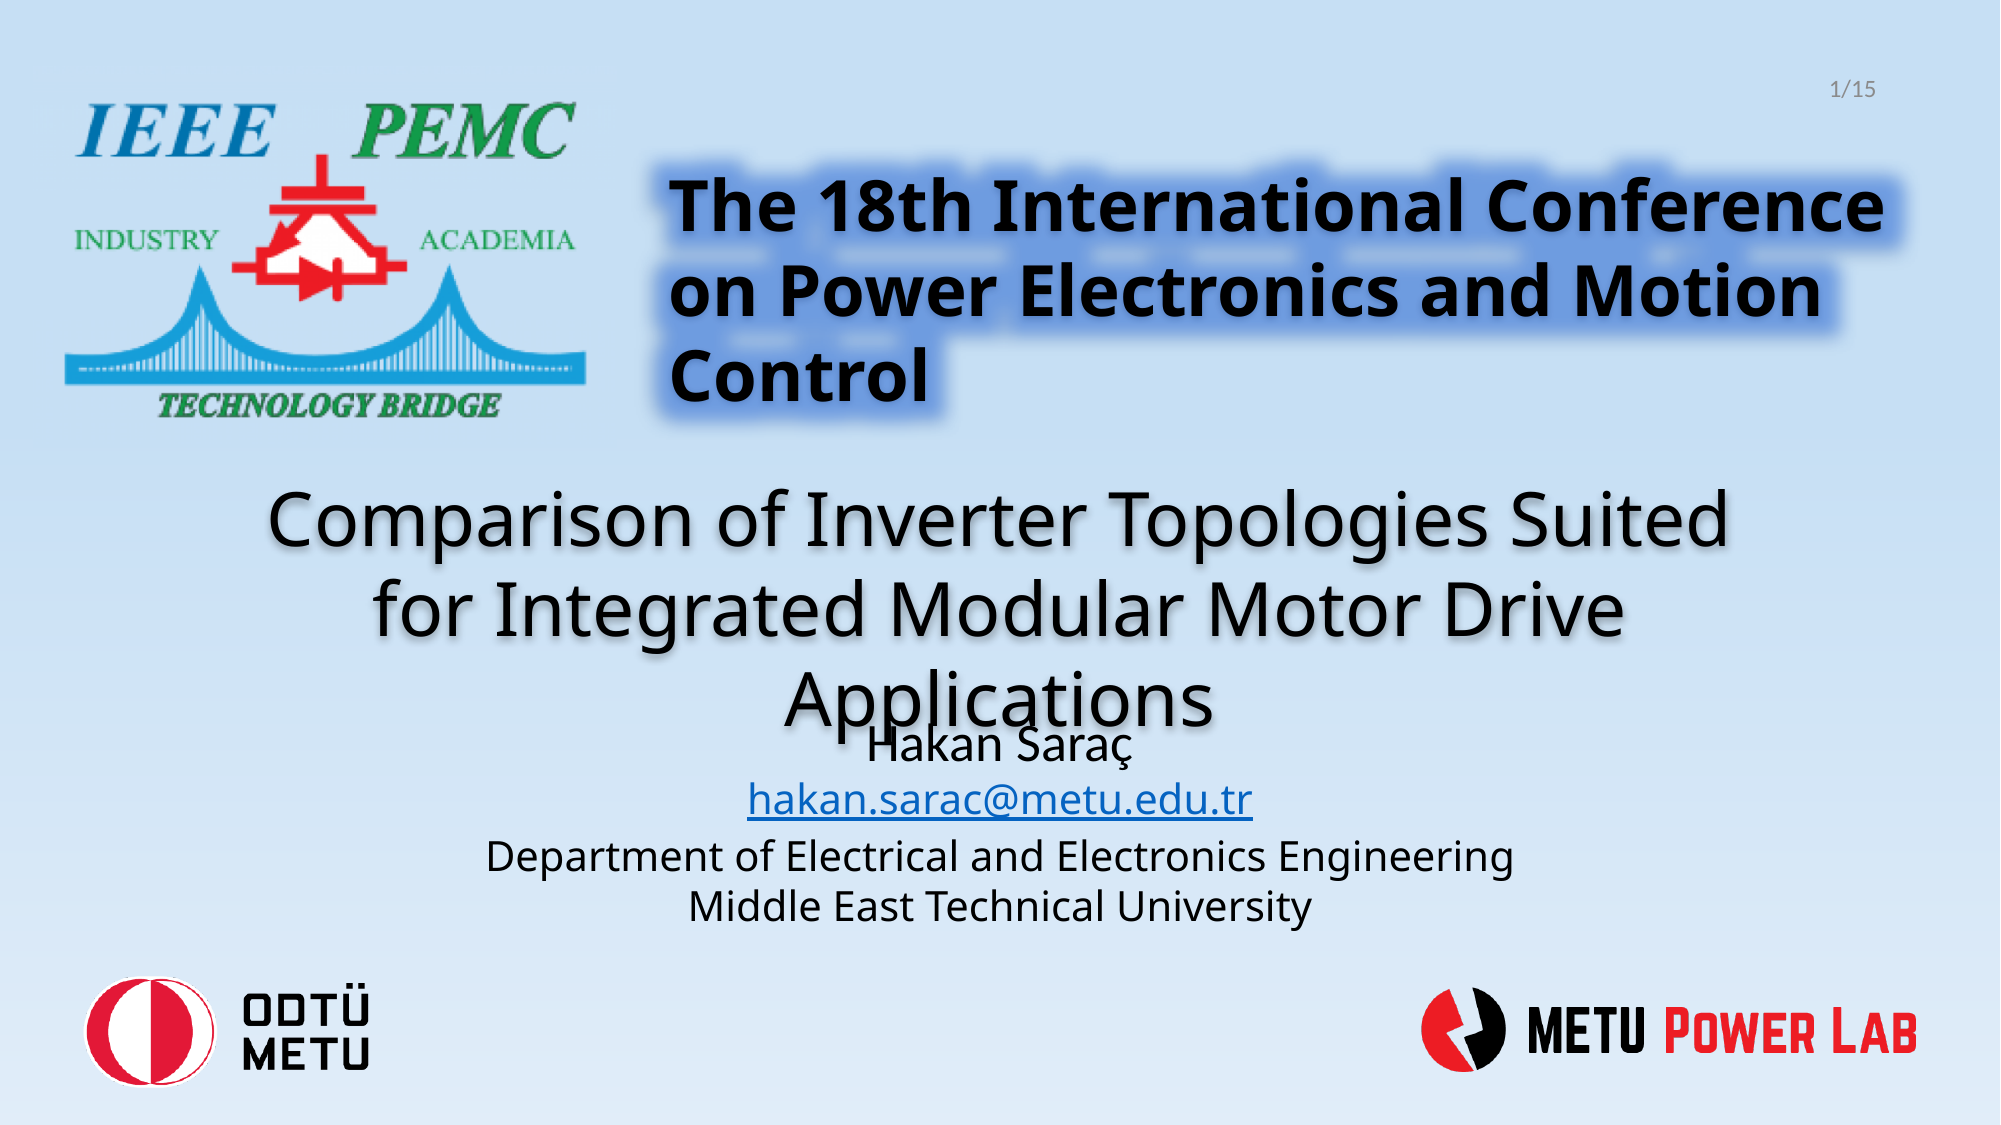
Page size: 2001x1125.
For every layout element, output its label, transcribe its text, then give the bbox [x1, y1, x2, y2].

slide_number 1/15 [1441, 57, 1892, 118]
text_box Hakan Saraç hakan.sarac@metu.edu.tr Department of Electrical and Electronics Engineering Middle East Technical University [374, 700, 1626, 937]
picture [1405, 971, 1928, 1081]
text_box The 18th International Conference on Power Electronics and Motion Control [654, 153, 1987, 468]
text_box Comparison of Inverter Topologies Suited for Integrated Modular Motor Drive Applications [192, 463, 1808, 749]
picture [33, 66, 617, 448]
picture [72, 961, 391, 1091]
